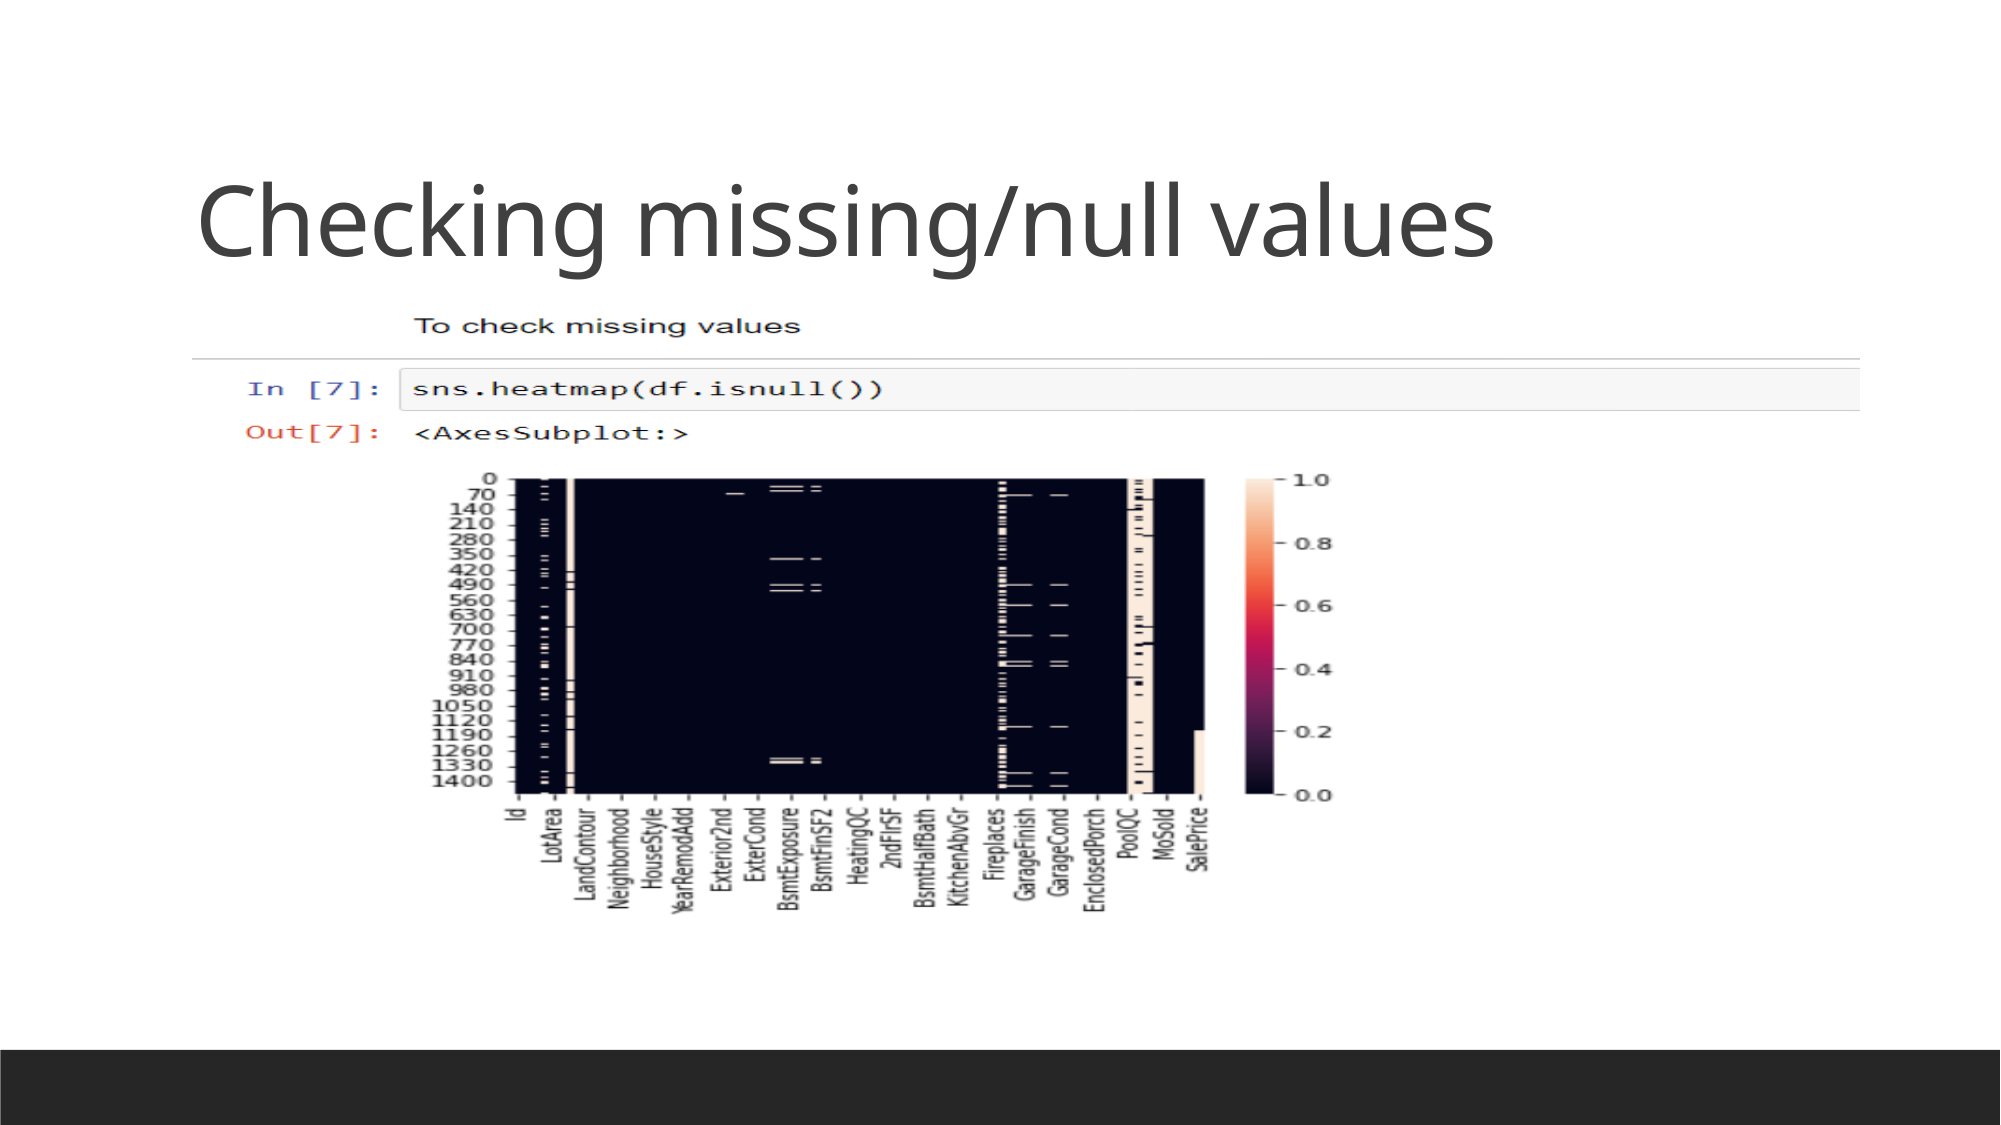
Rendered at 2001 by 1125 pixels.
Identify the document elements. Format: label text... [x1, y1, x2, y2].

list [192, 310, 1861, 929]
title Checking missing/null values [180, 47, 1830, 285]
